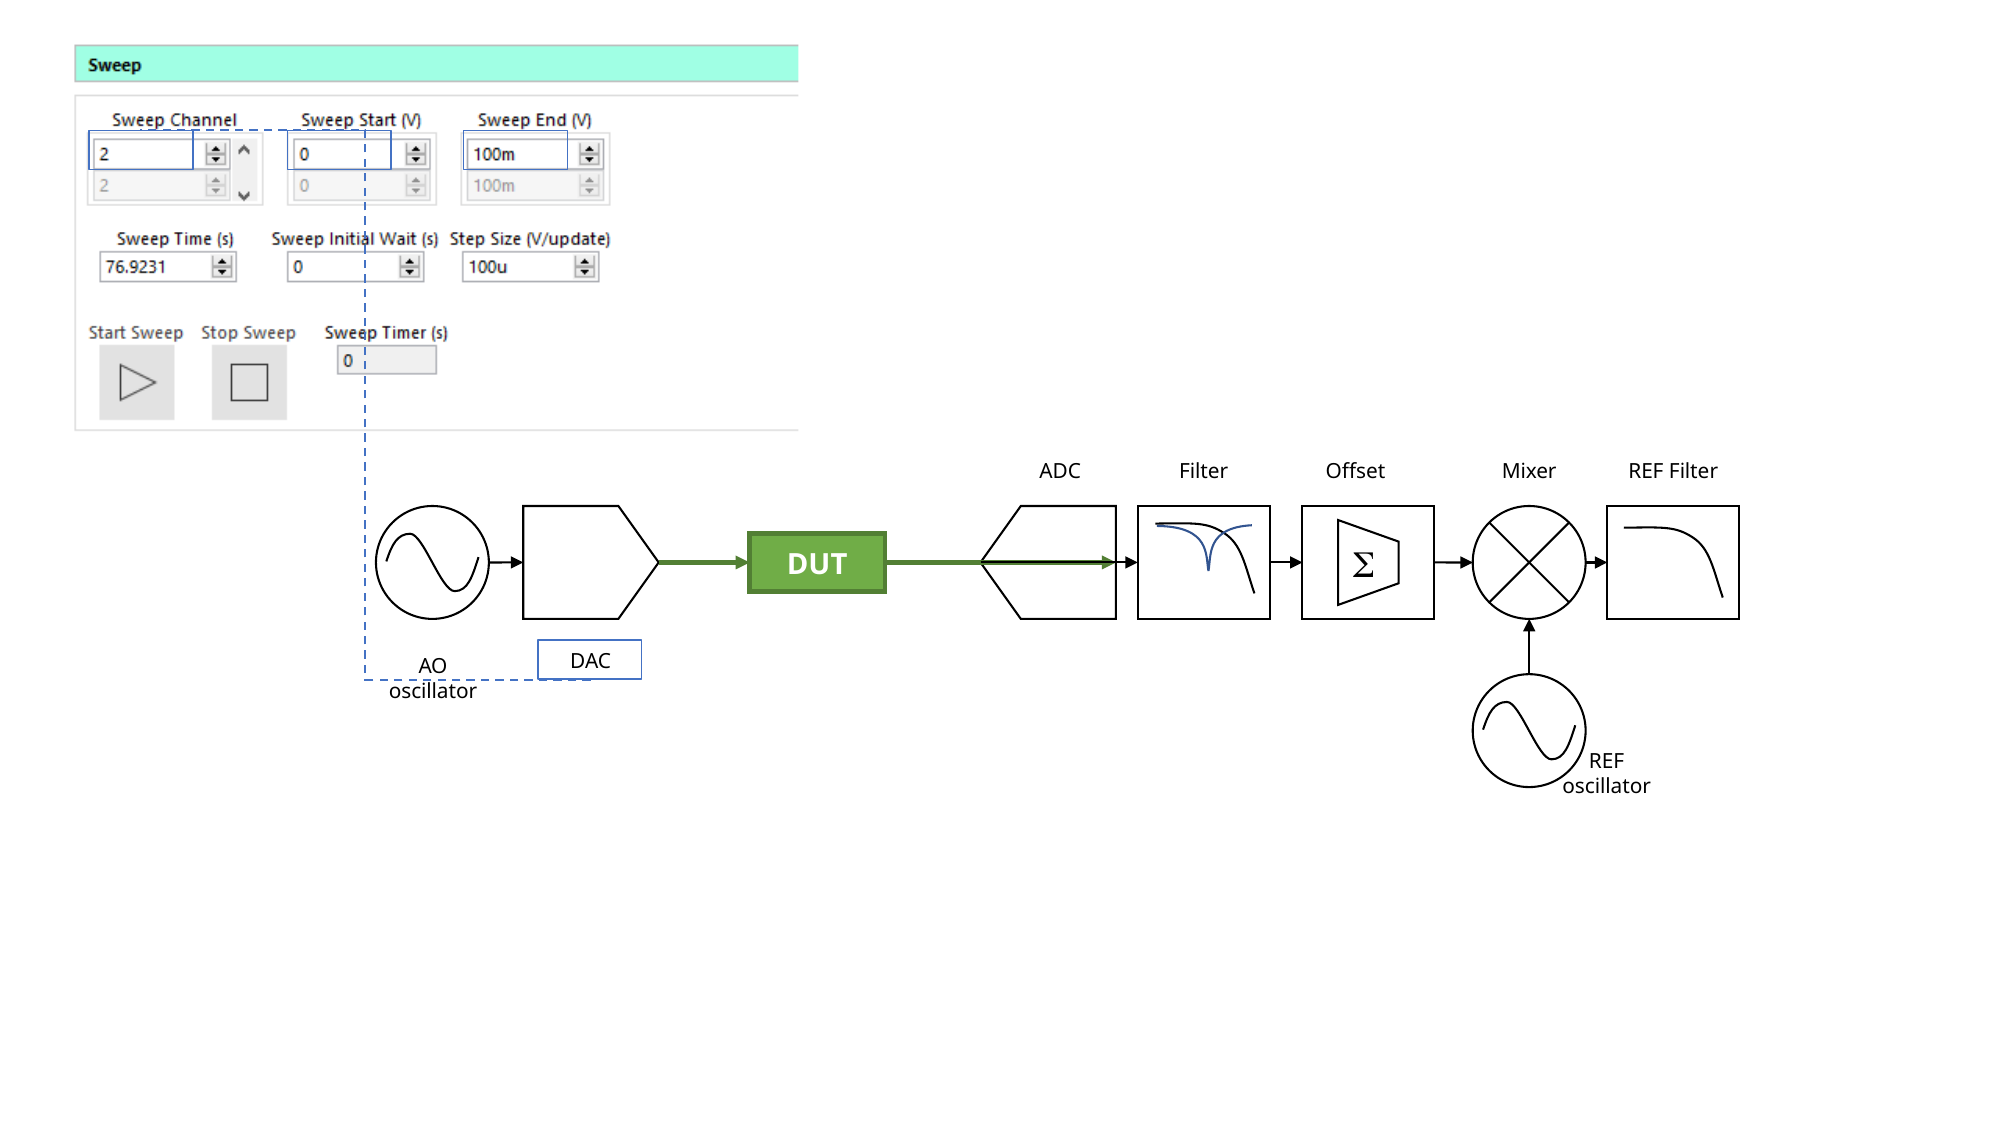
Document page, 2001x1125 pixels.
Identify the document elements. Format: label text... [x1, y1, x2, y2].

text_box [537, 639, 642, 679]
text_box REF Filter [1607, 450, 1739, 491]
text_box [1607, 505, 1740, 619]
text_box ADC [1018, 450, 1103, 491]
picture [66, 38, 799, 445]
text_box [981, 563, 1117, 620]
text_box REF oscillator [1547, 740, 1666, 806]
text_box [980, 504, 1117, 561]
text_box DUT [749, 533, 886, 592]
text_box AO oscillator [373, 645, 492, 711]
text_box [1302, 505, 1435, 619]
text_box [91, 180, 640, 630]
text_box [1472, 505, 1586, 619]
text_box [640, 534, 659, 591]
text_box Mixer [1487, 450, 1572, 491]
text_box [1472, 674, 1586, 788]
text_box Offset [1310, 450, 1401, 491]
text_box Filter [1164, 450, 1243, 491]
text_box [1137, 505, 1270, 619]
